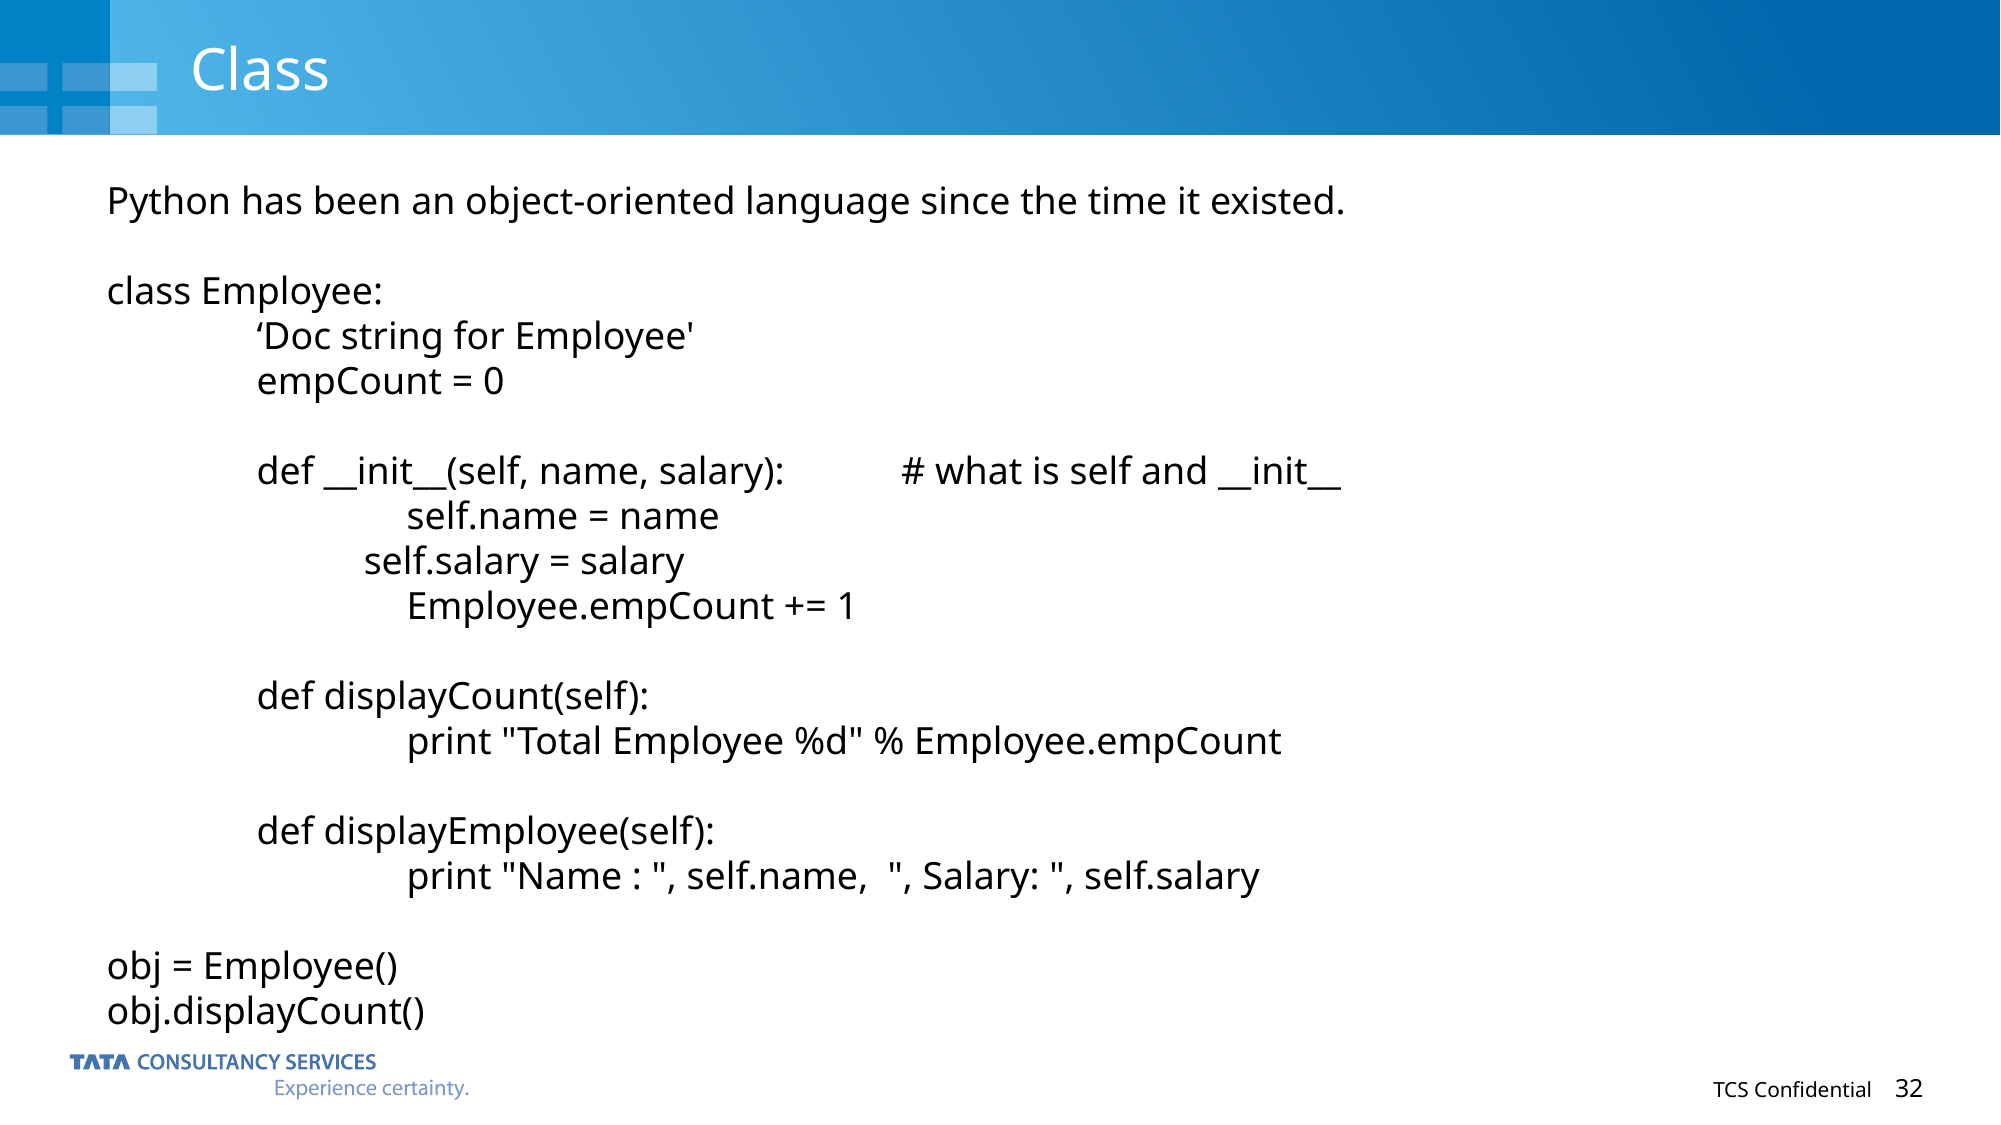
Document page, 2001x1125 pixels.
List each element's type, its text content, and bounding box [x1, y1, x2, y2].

title Class [175, 27, 1826, 108]
text_box Python has been an object-oriented language since the time it existed. class Employee: ‘Doc string for Employee' empCount = 0 def __init__(self, name, salary): # what is self and __init__ self.name = name self.salary = salary Employee.empCount += 1 def displayCount(self): print "Total Employee %d" % Employee.empCount def displayEmployee(self): print "Name : ", self.name, ", Salary: ", self.salary obj = Employee() obj.displayCount() [91, 169, 1935, 1040]
